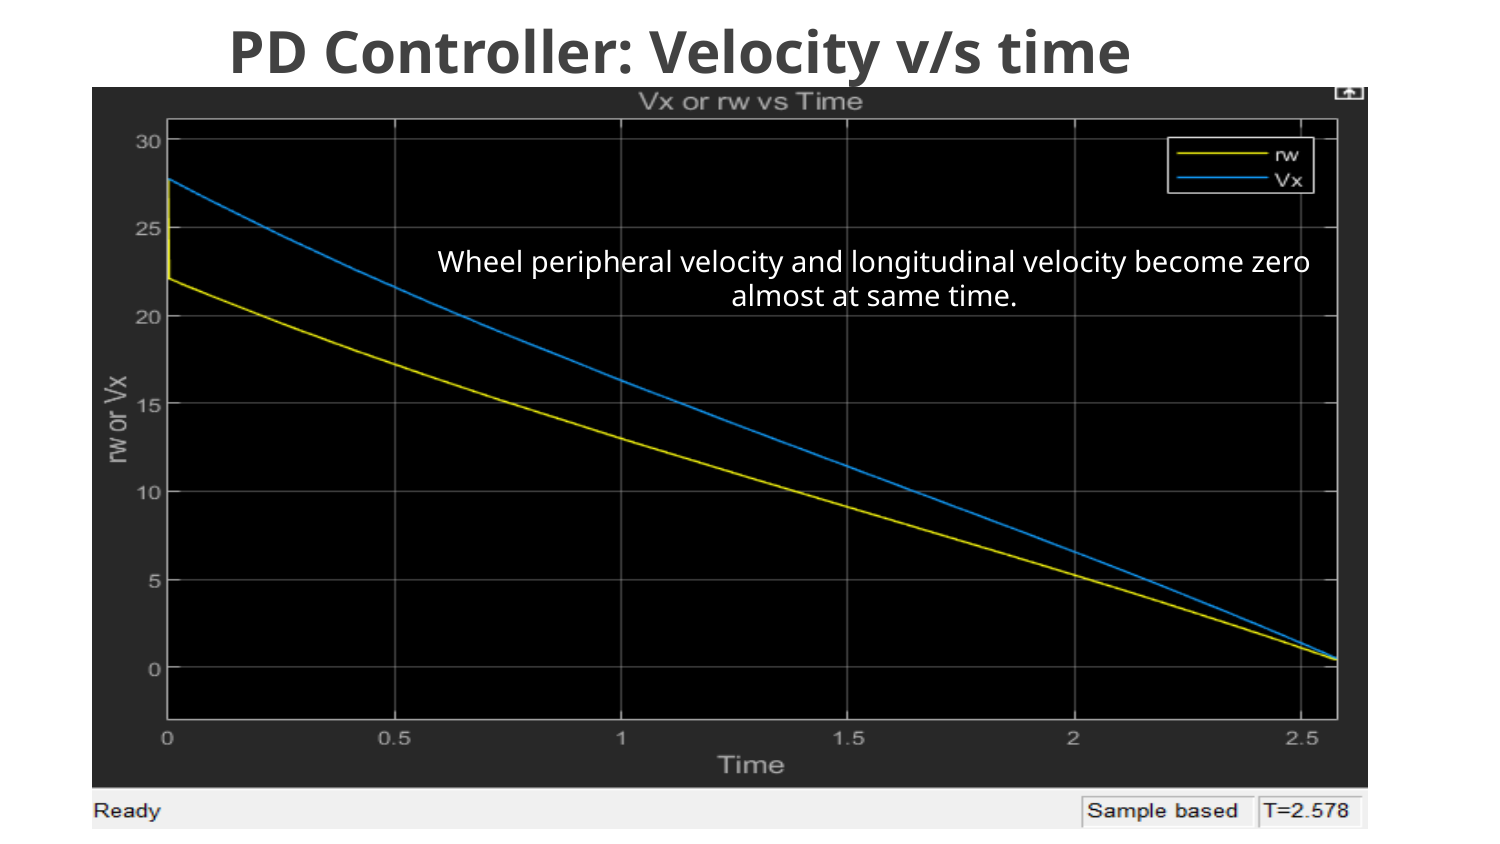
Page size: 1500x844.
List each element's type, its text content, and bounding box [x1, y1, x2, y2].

picture [91, 87, 1368, 829]
title PD Controller: Velocity v/s time [213, 0, 1368, 87]
